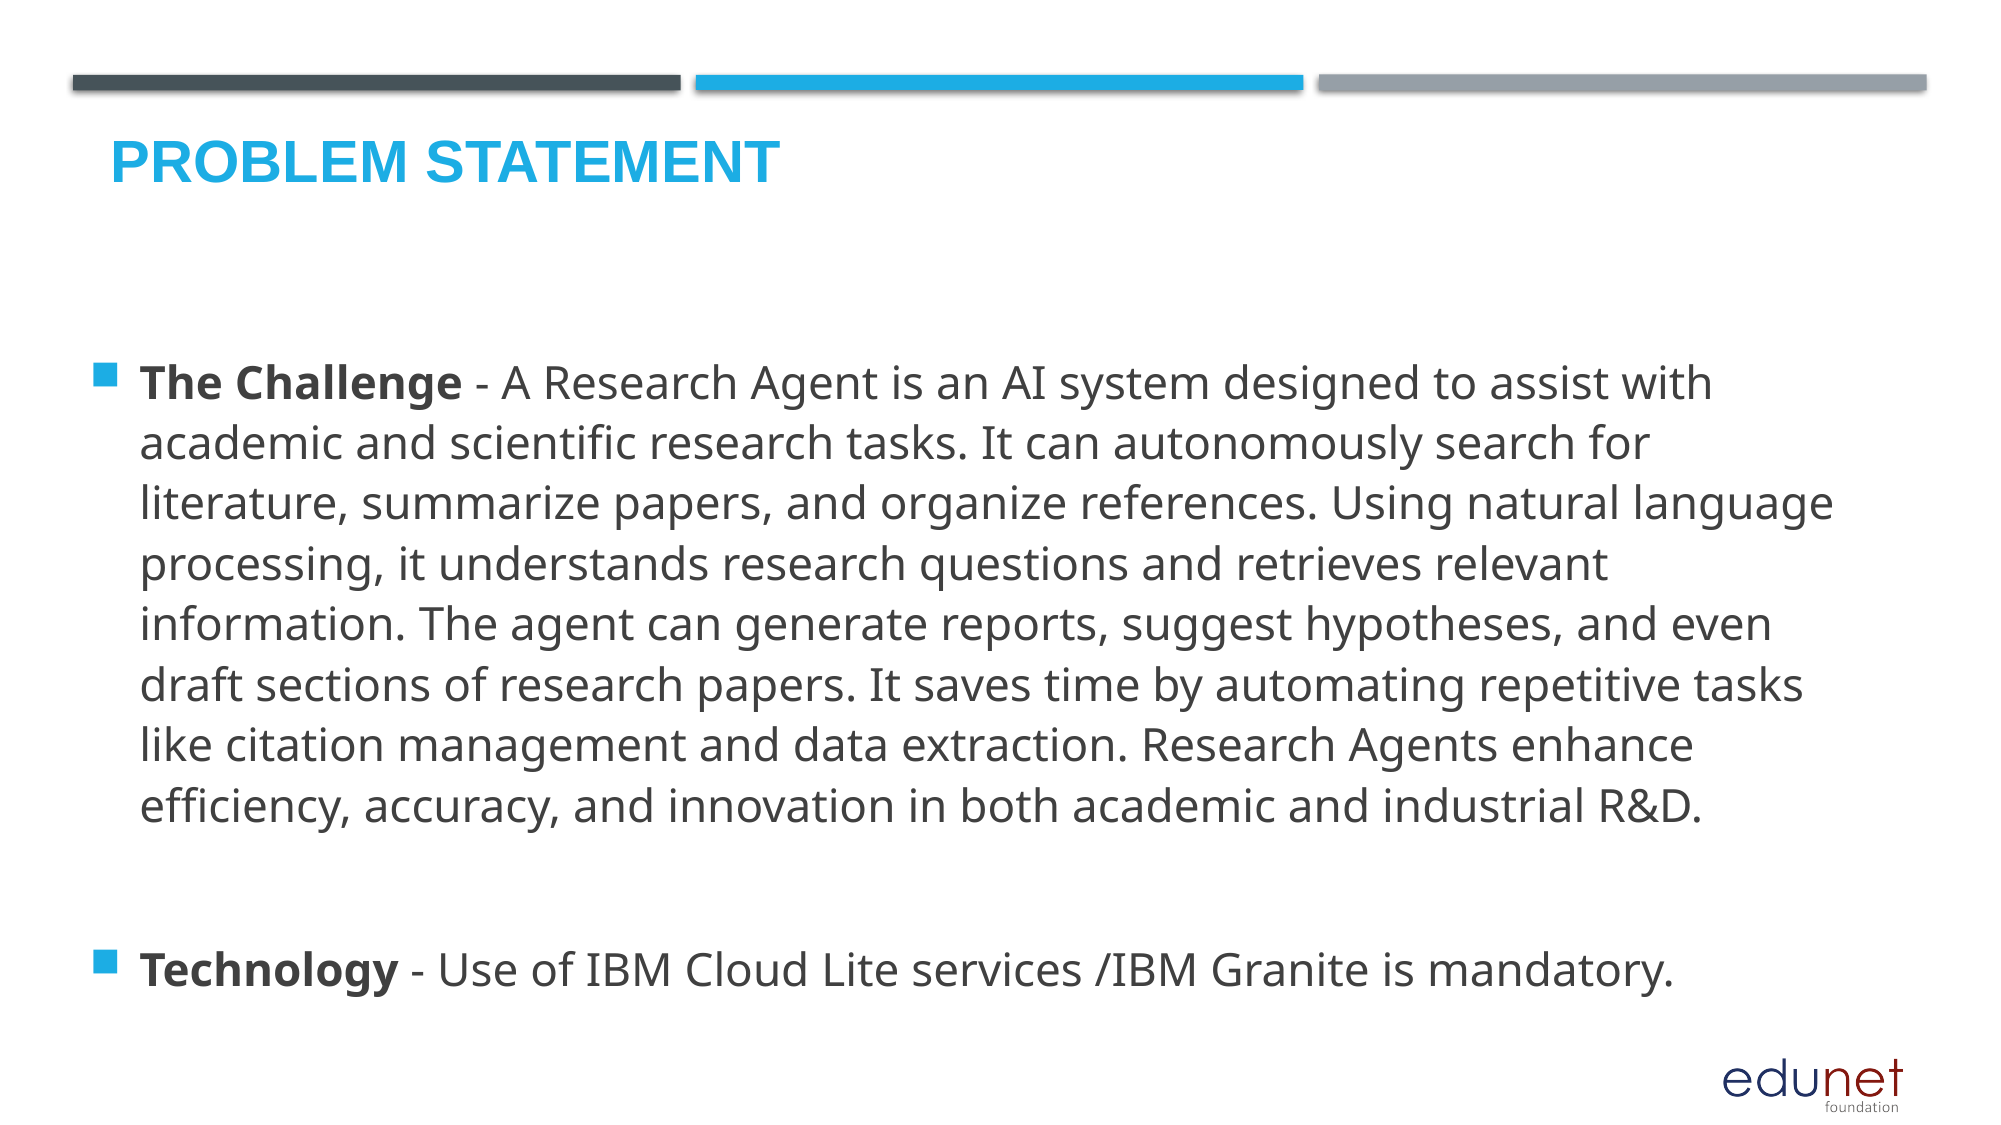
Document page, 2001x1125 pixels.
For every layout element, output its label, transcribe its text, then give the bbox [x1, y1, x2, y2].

picture [1719, 1056, 1905, 1116]
list The Challenge - A Research Agent is an AI system designed to assist with academic and scientific research tasks. It can autonomously search for literature, summarize papers, and organize references. Using natural language processing, it understands research questions and retrieves relevant information. The agent can generate reports, suggest hypotheses, and even draft sections of research papers. It saves time by automating repetitive tasks like citation management and data extraction. Research Agents enhance efficiency, accuracy, and innovation in both academic and industrial R&D. Technology - Use of IBM Cloud Lite services /IBM Granite is mandatory. [74, 232, 1884, 1112]
title Problem Statement [95, 115, 1905, 203]
